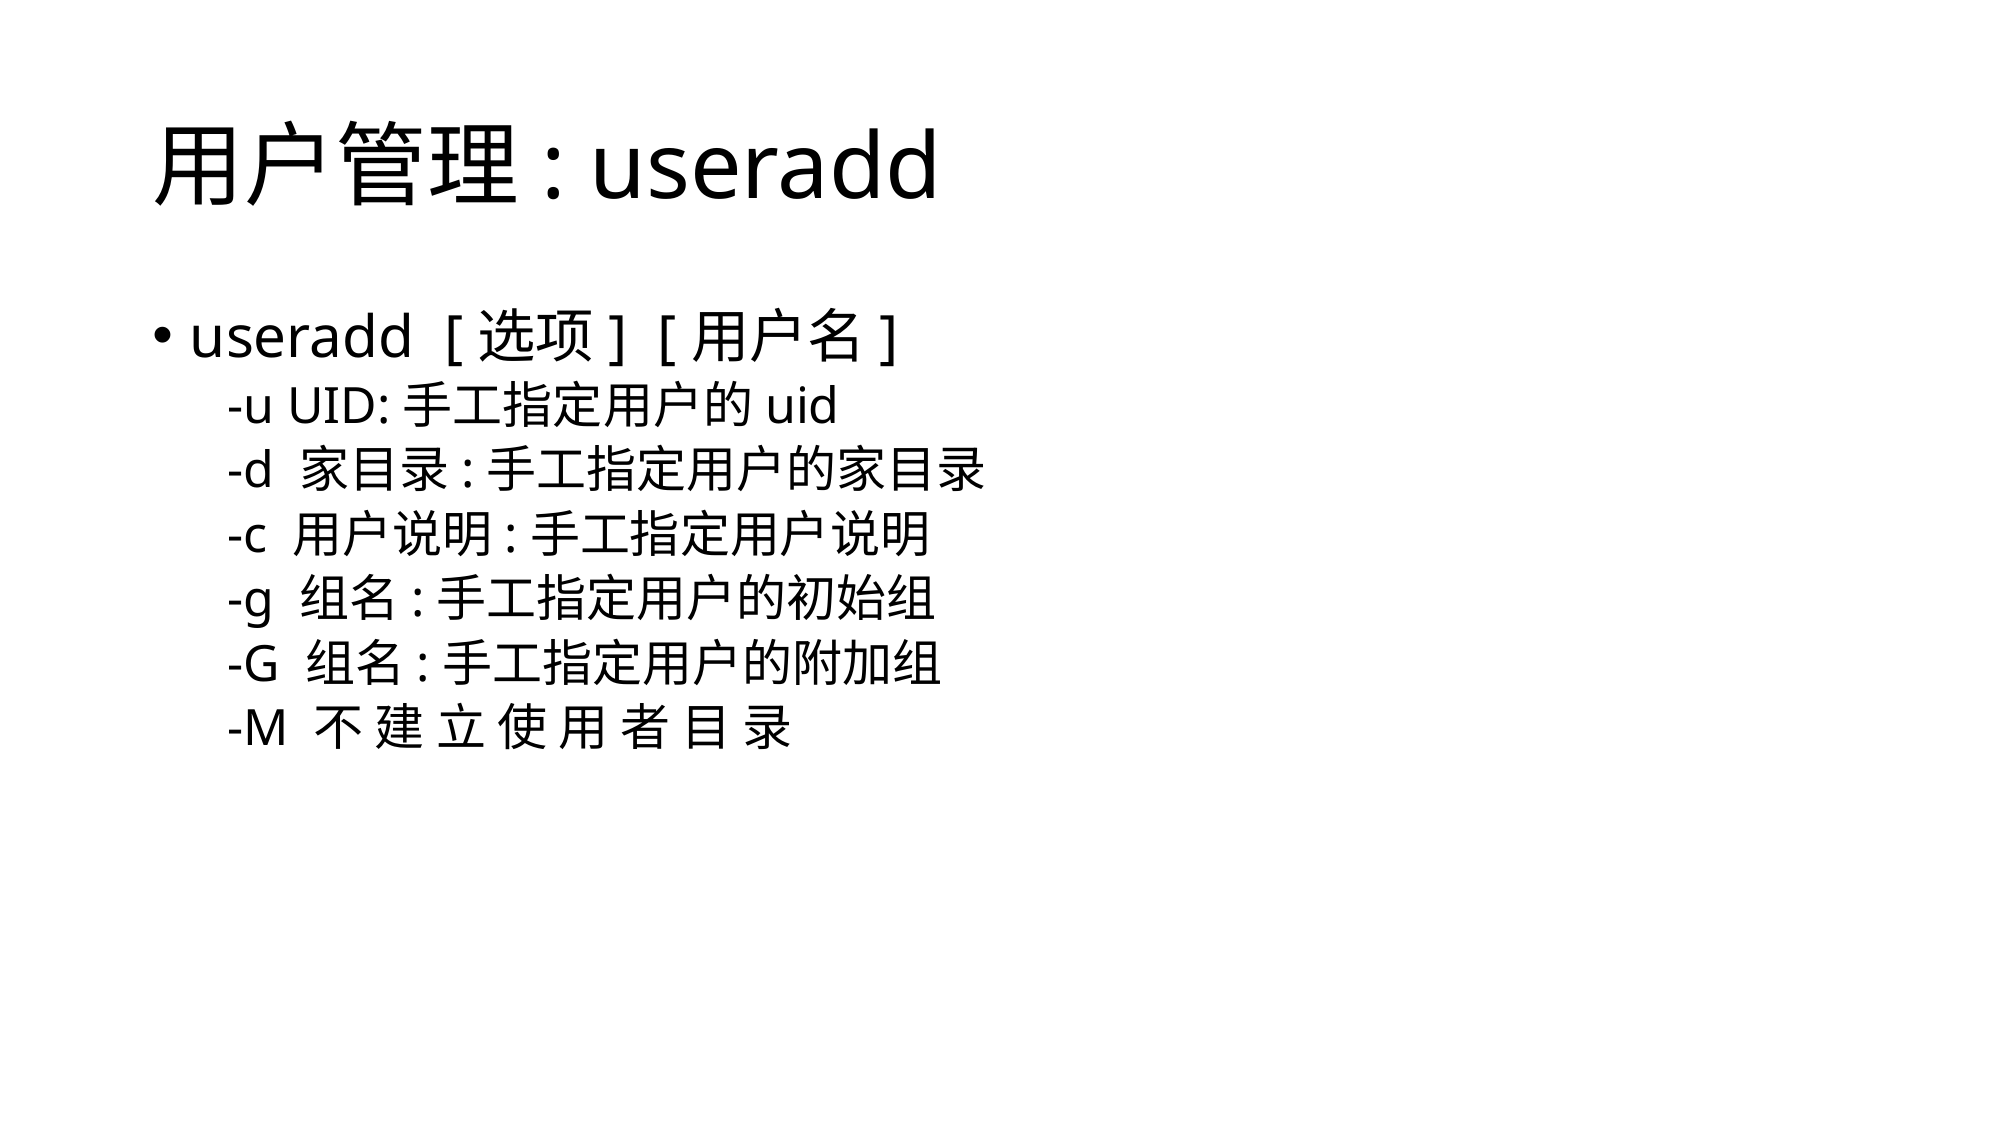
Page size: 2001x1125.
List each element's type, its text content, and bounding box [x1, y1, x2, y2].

list useradd [选项] [用户名] -u UID:手工指定用户的uid -d 家目录:手工指定用户的家目录 -c 用户说明:手工指定用户说明 -g 组名:手工指定用户的初始组 -G 组名:手工指定用户的附加组 -M 不 建 立 使 用 者 目 录 [137, 299, 1863, 1014]
title 用户管理: useradd [137, 59, 1863, 278]
